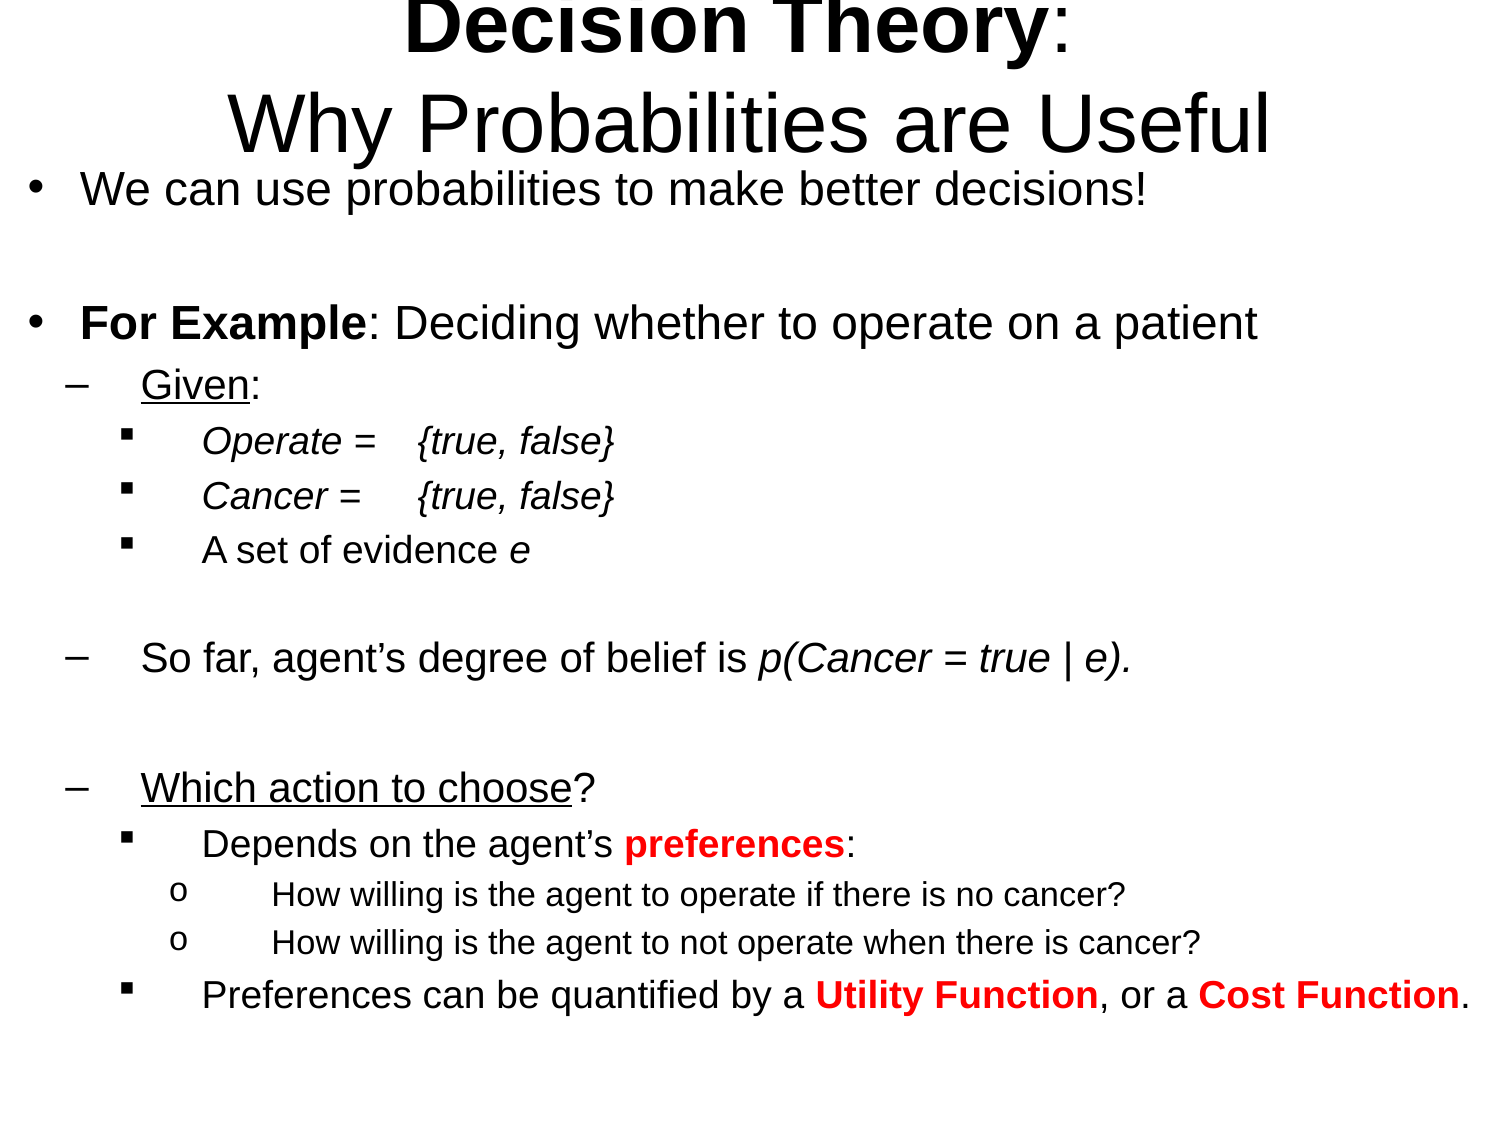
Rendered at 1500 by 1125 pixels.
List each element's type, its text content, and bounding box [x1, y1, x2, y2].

list We can use probabilities to make better decisions! For Example: Deciding whether to operate on a patient Given: Operate = {true, false} Cancer = {true, false} A set of evidence e So far, agent’s degree of belief is p(Cancer = true | e). Which action to choose? Depends on the agent’s preferences: How willing is the agent to operate if there is no cancer? How willing is the agent to not operate when there is cancer? Preferences can be quantified by a Utility Function, or a Cost Function. [12, 149, 1488, 1050]
title Decision Theory: Why Probabilities are Useful [12, 12, 1488, 125]
